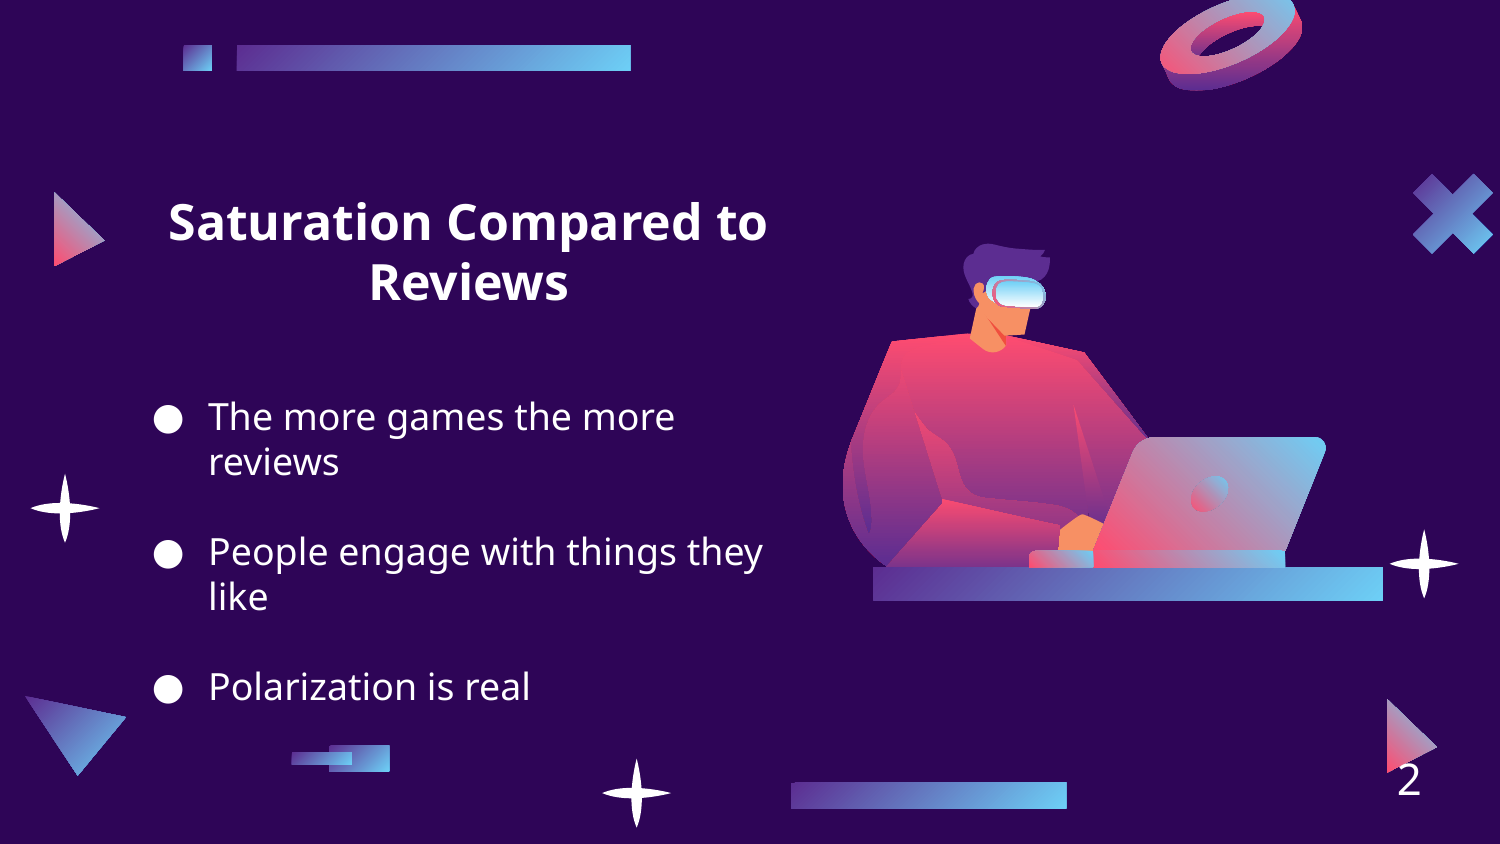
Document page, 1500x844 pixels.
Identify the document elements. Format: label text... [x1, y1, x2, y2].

text_box 2 [1381, 736, 1443, 831]
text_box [819, 243, 1383, 601]
title Saturation Compared to Reviews [118, 231, 820, 322]
subtitle The more games the more reviews People engage with things they like Polarization is real [118, 322, 820, 626]
